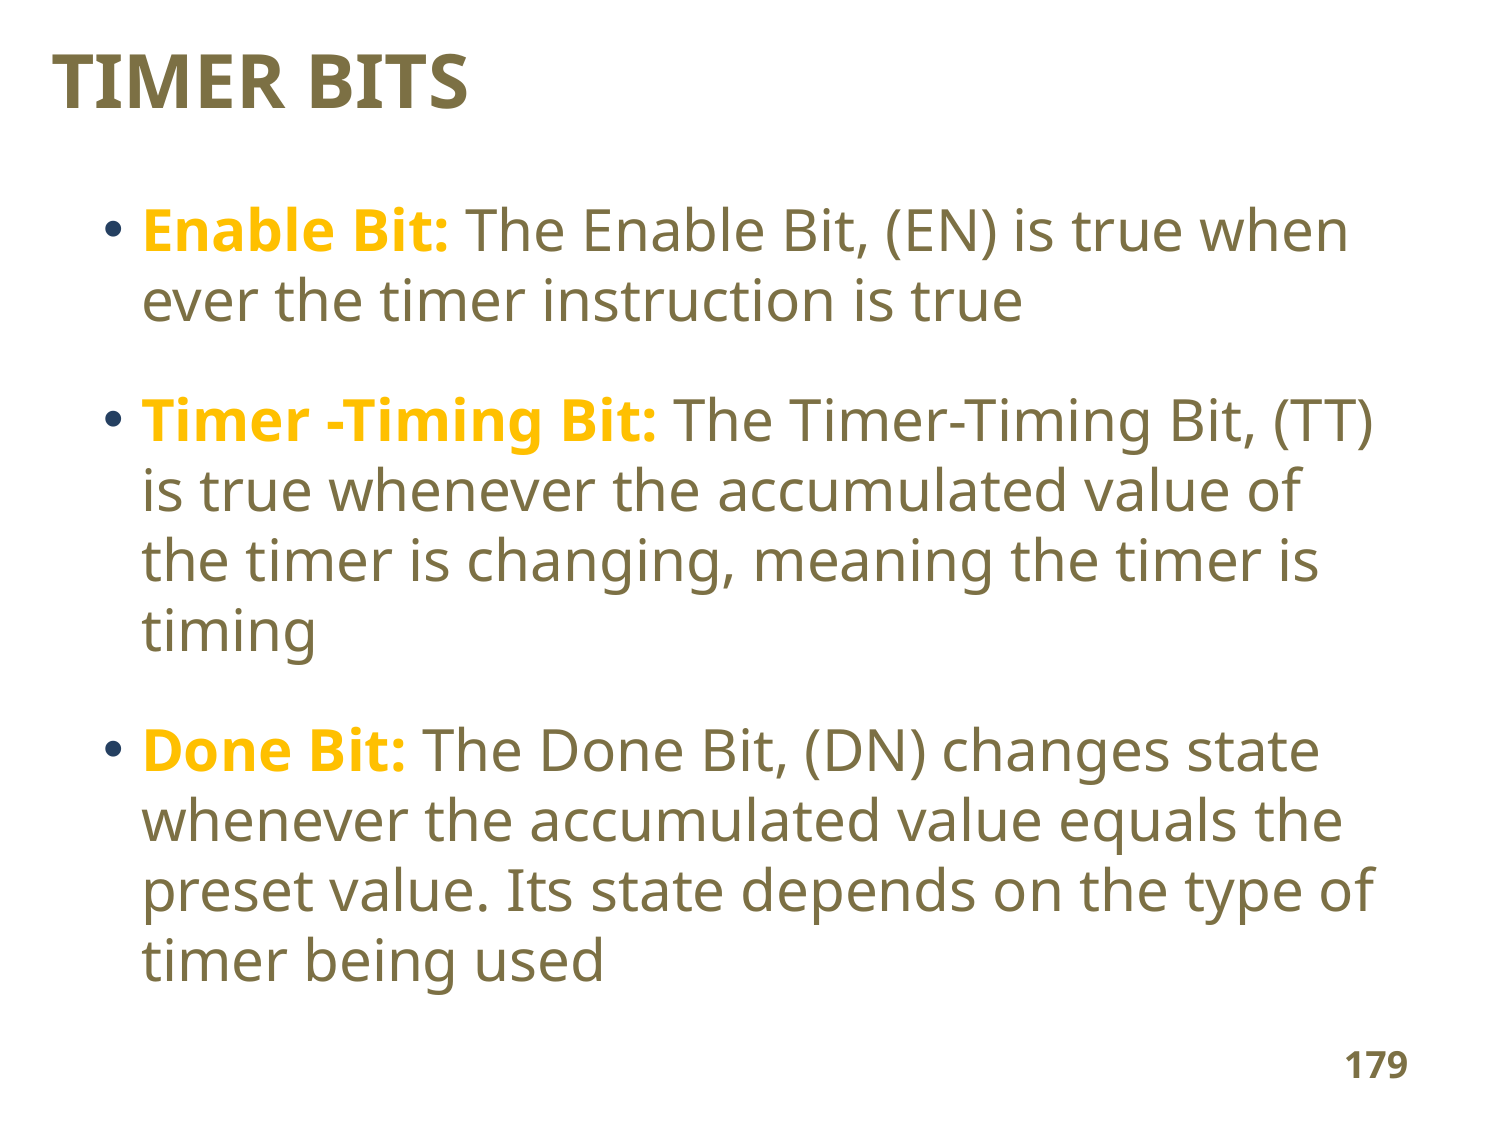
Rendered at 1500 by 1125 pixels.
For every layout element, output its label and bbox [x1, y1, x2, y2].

text_box [37, 22, 1418, 135]
slide_number [1330, 1051, 1490, 1098]
text_box [90, 187, 1403, 1000]
